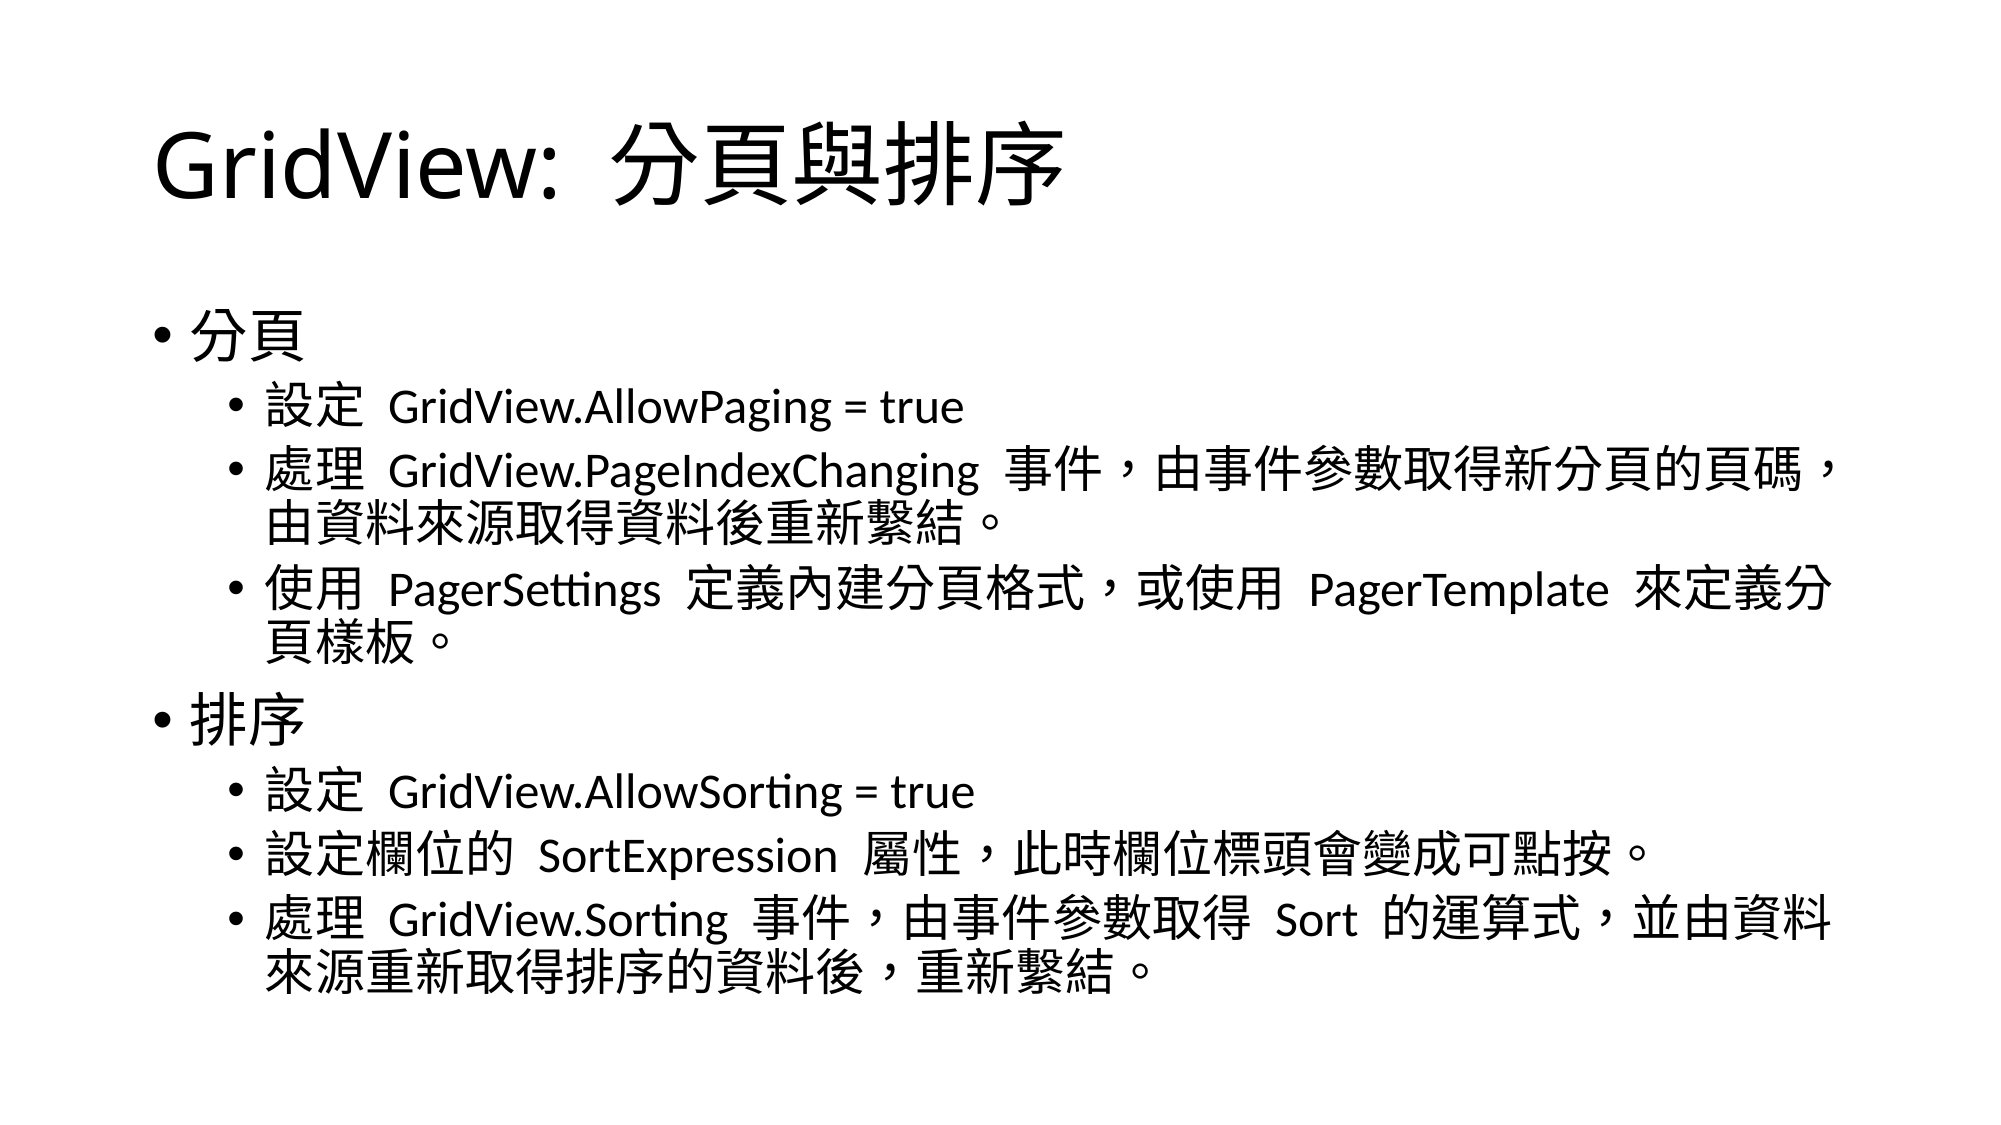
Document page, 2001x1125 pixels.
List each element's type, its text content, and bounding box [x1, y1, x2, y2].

title GridView: 分頁與排序 [137, 59, 1863, 278]
list 分頁 設定 GridView.AllowPaging = true 處理 GridView.PageIndexChanging 事件，由事件參數取得新分頁的頁碼，由資料來源取得資料後重新繫結。 使用 PagerSettings 定義內建分頁格式，或使用 PagerTemplate 來定義分頁樣板。 排序 設定 GridView.AllowSorting = true 設定欄位的 SortExpression 屬性，此時欄位標頭會變成可點按。 處理 GridView.Sorting 事件，由事件參數取得 Sort 的運算式，並由資料來源重新取得排序的資料後，重新繫結。 [137, 299, 1863, 1014]
